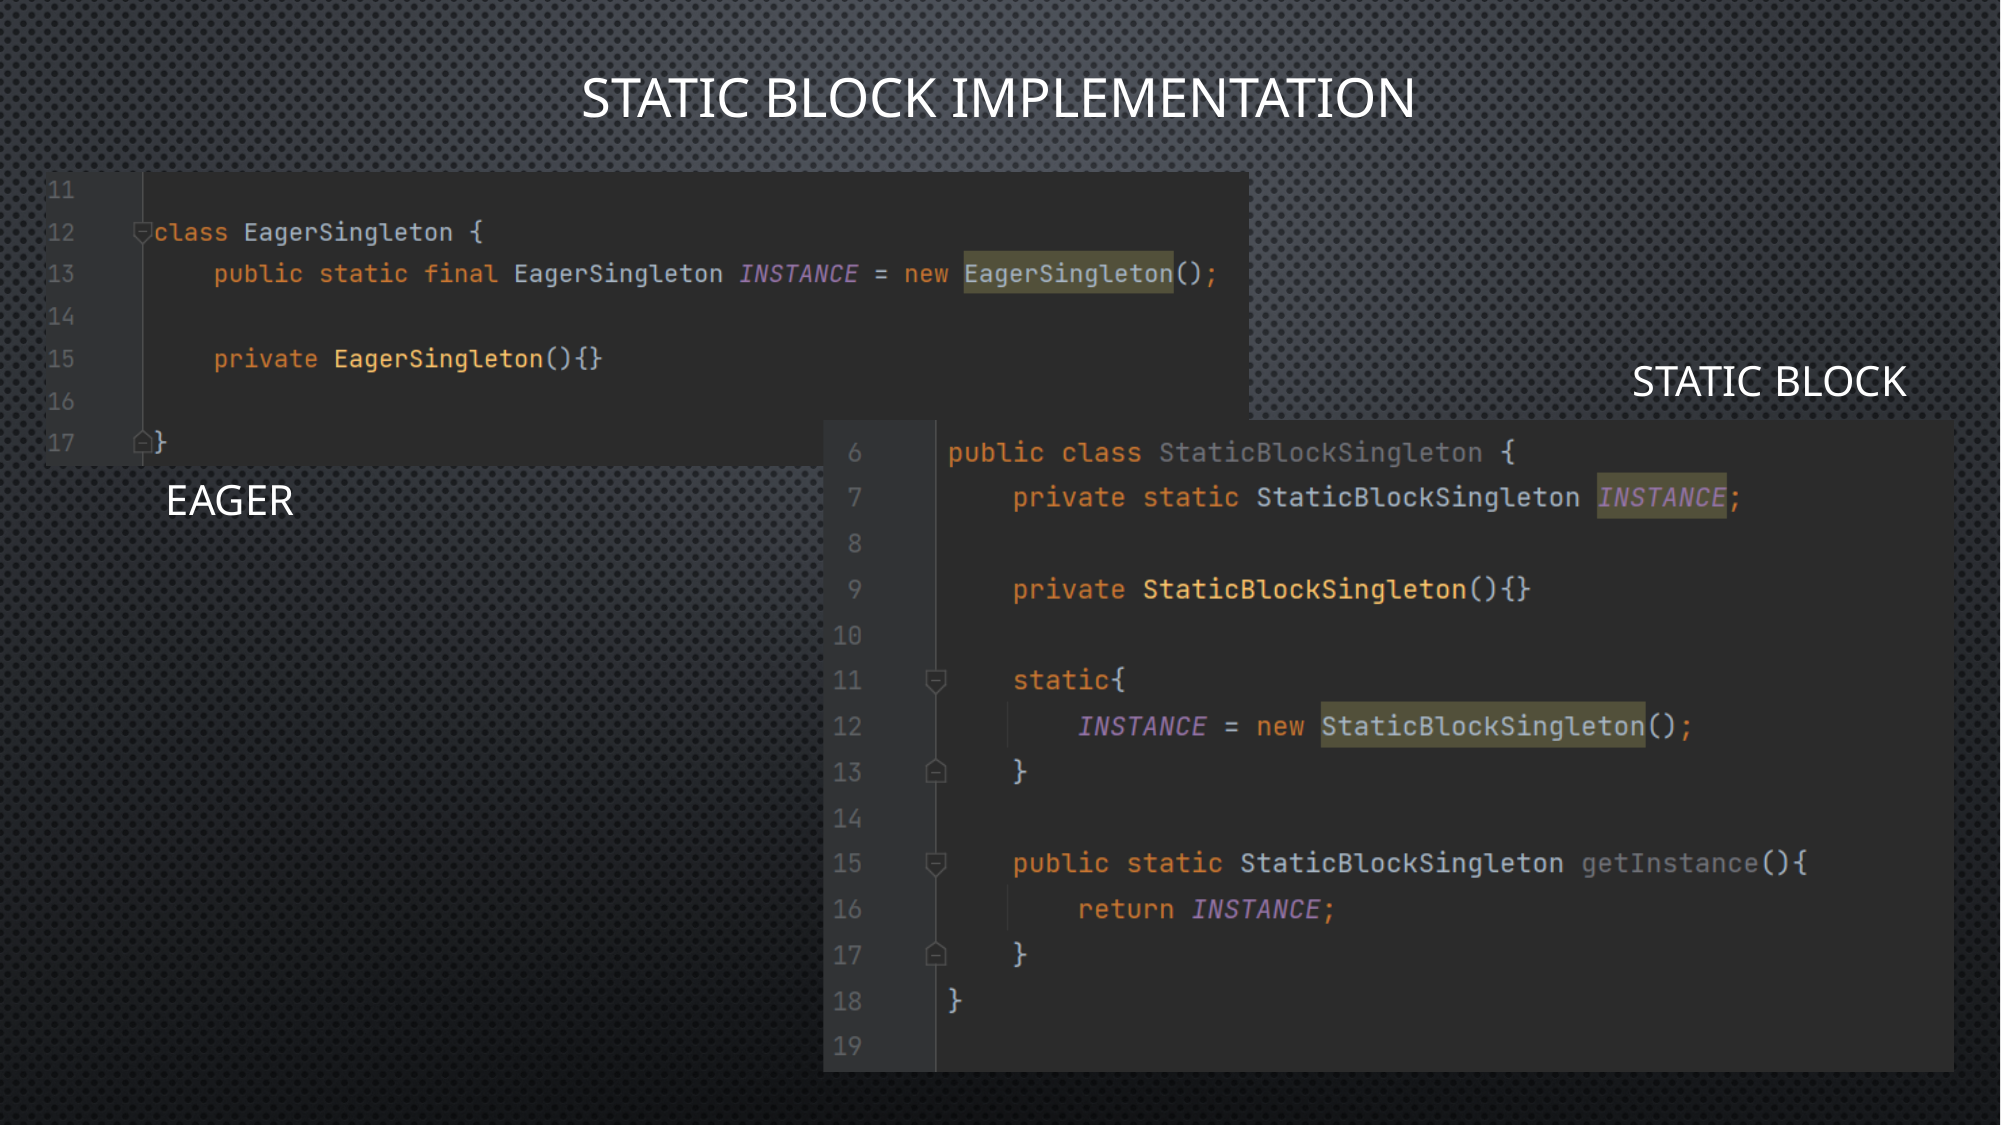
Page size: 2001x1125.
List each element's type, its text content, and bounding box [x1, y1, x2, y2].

text_box EAGER [46, 466, 414, 547]
picture [45, 172, 1954, 1072]
text_box STATIC BLOCK [1586, 347, 1954, 420]
subtitle STATIC BLOCK IMPLEMENTATION [288, 55, 1712, 136]
